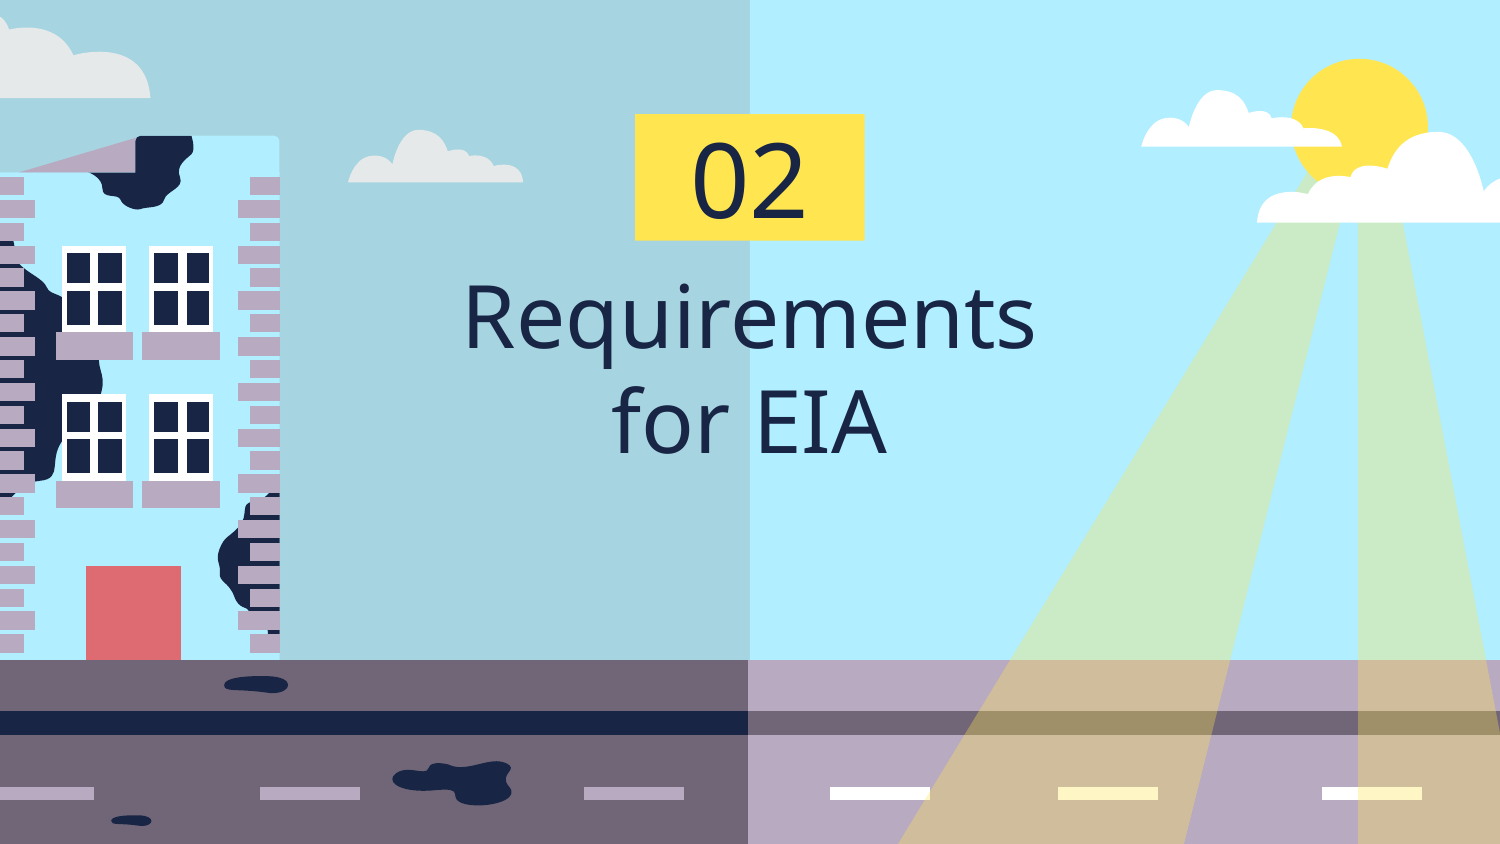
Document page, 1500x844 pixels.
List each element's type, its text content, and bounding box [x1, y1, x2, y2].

title 02 [635, 114, 865, 241]
title Requirements for EIA [409, 274, 1091, 459]
